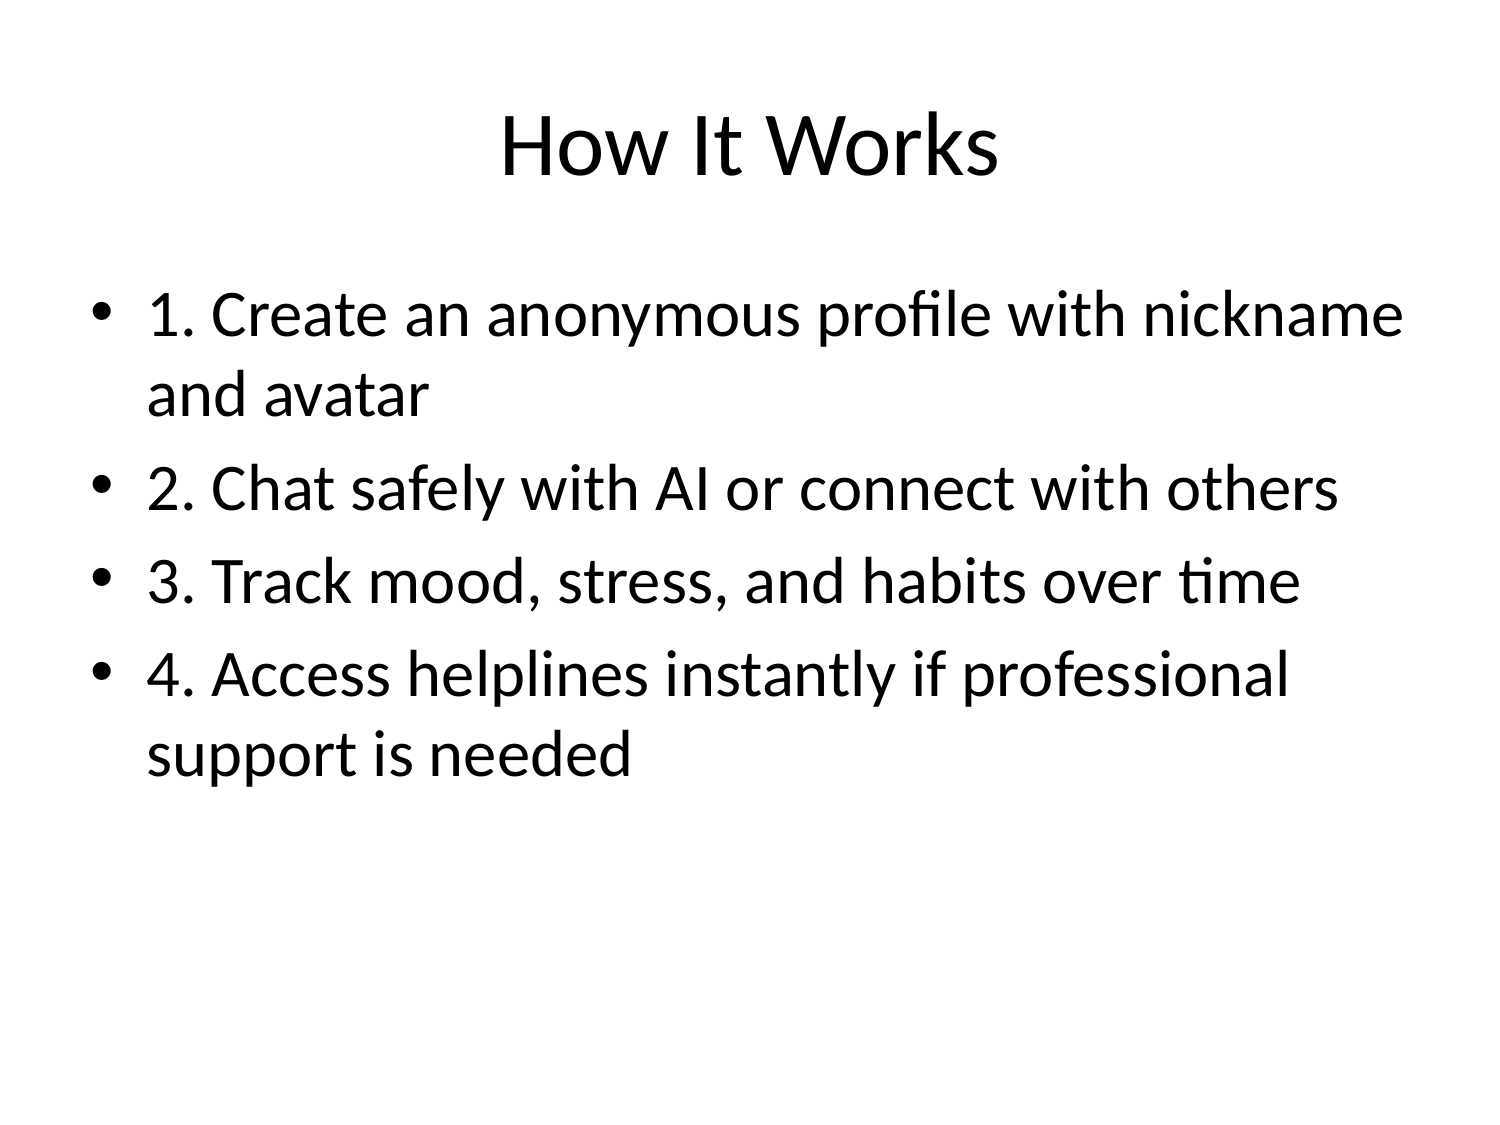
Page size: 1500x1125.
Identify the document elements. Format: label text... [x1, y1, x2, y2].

title How It Works [75, 45, 1425, 233]
list 1. Create an anonymous profile with nickname and avatar 2. Chat safely with AI or connect with others 3. Track mood, stress, and habits over time 4. Access helplines instantly if professional support is needed [75, 262, 1425, 1005]
